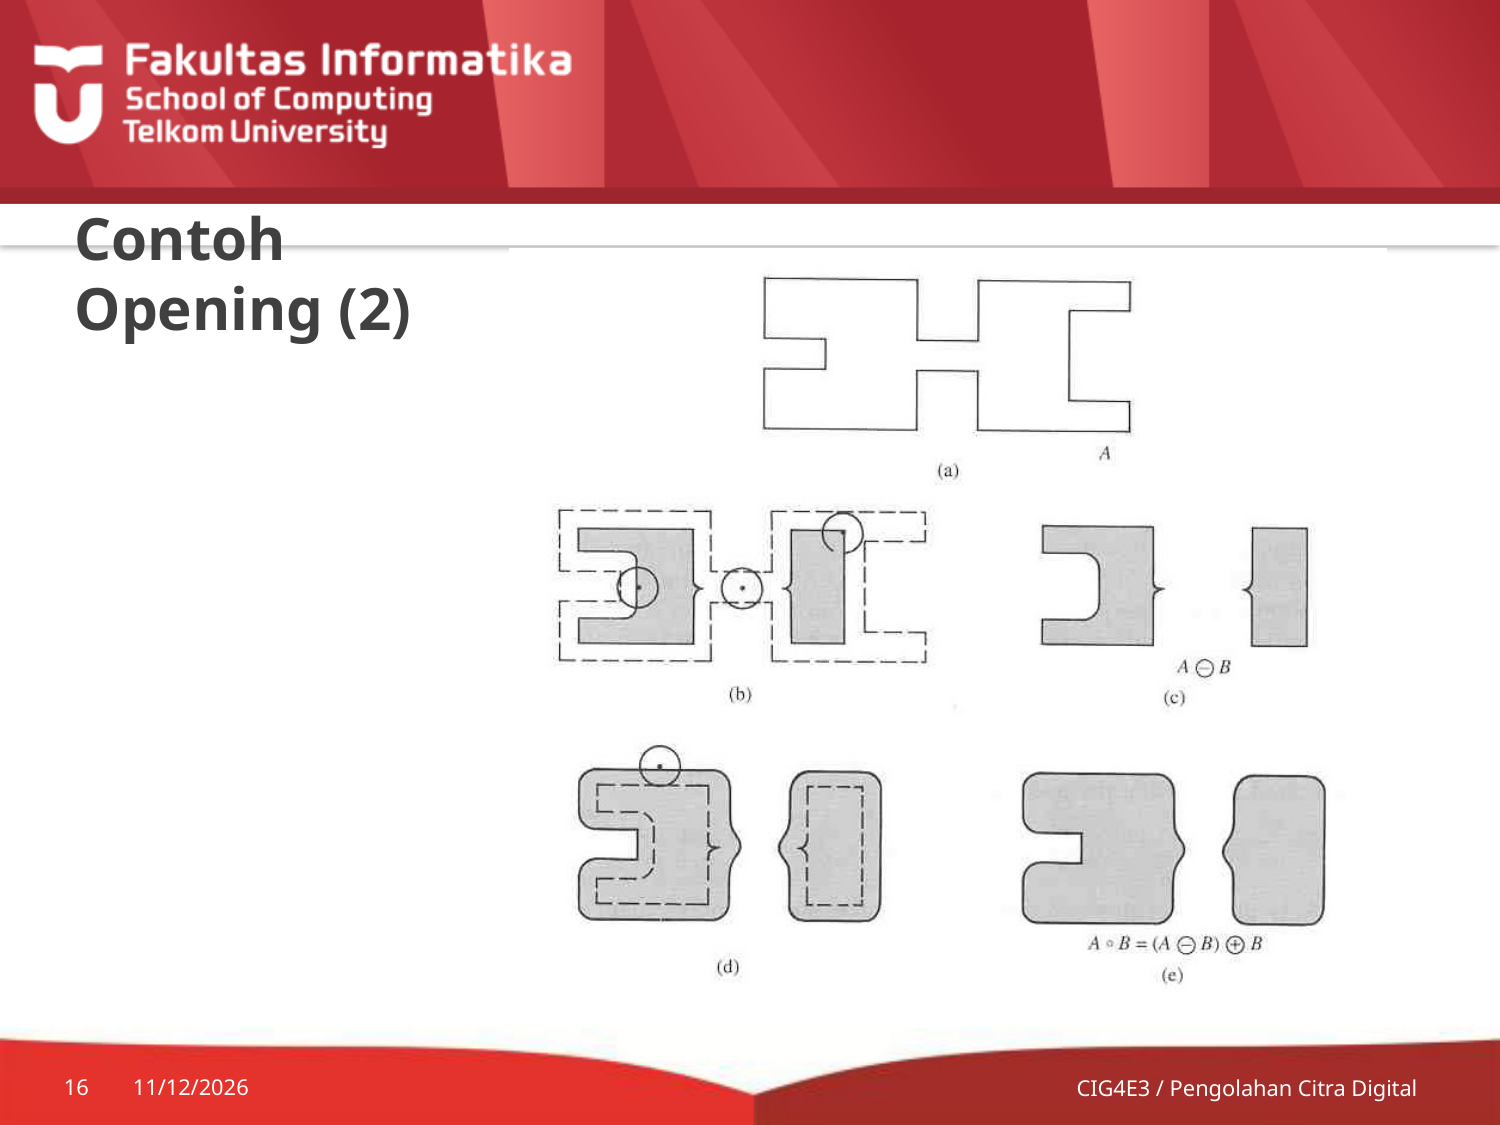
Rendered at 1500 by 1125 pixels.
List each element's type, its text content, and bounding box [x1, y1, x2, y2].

picture [0, 1024, 1500, 1125]
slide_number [132, 1058, 403, 1119]
picture [0, 0, 1500, 203]
picture [509, 248, 1387, 995]
title Contoh Opening (2) [59, 219, 1426, 325]
slide_number 16 [63, 1058, 123, 1119]
